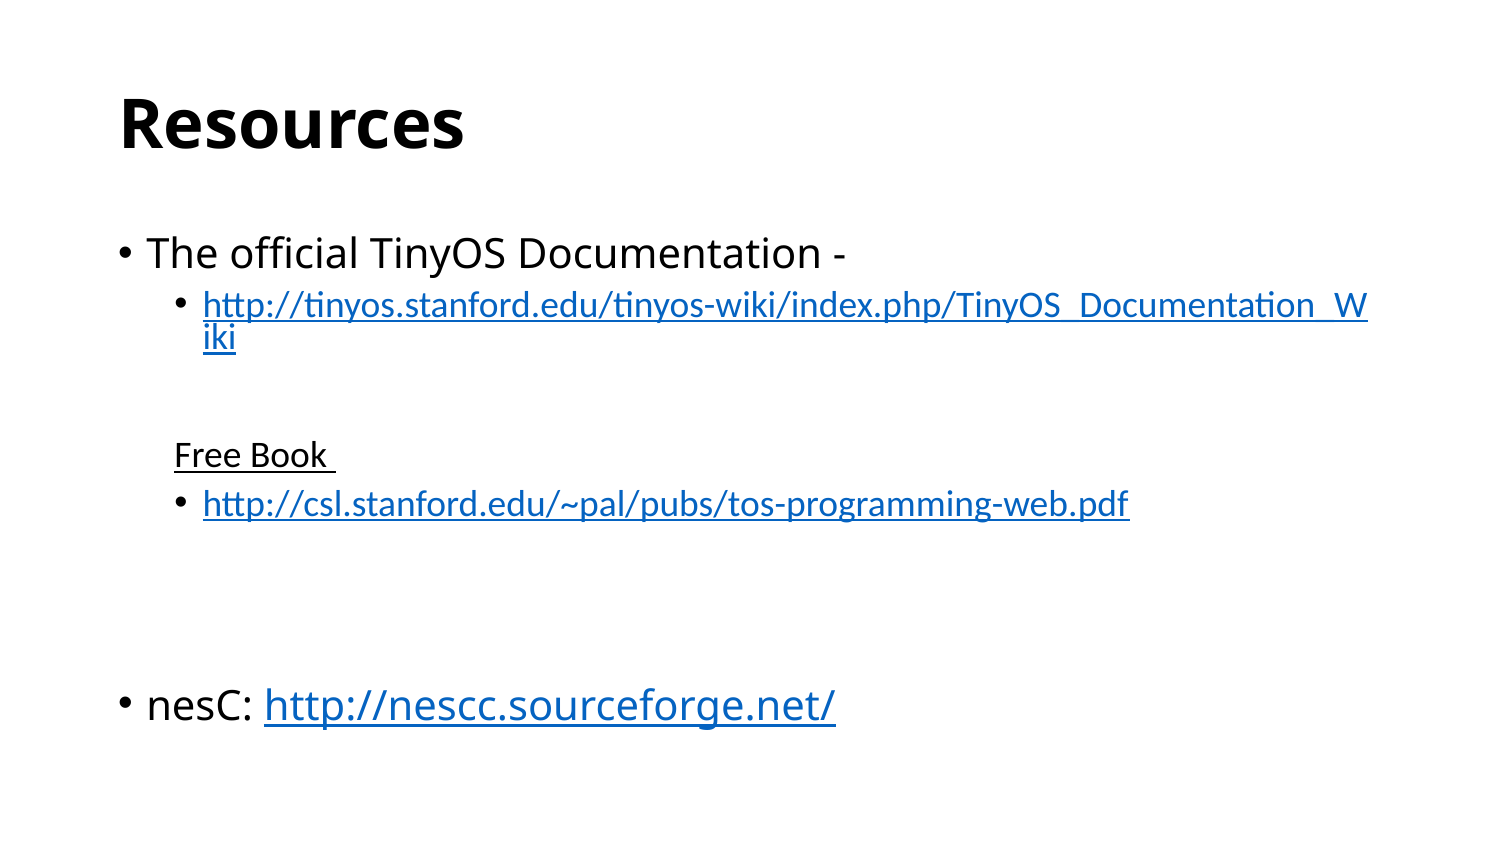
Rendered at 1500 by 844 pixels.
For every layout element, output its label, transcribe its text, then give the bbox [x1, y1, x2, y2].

list The official TinyOS Documentation - http://tinyos.stanford.edu/tinyos-wiki/index.php/TinyOS_Documentation_Wiki Free Book http://csl.stanford.edu/~pal/pubs/tos-programming-web.pdf nesC: http://nescc.sourceforge.net/ [103, 224, 1388, 760]
title Resources [103, 44, 1397, 208]
